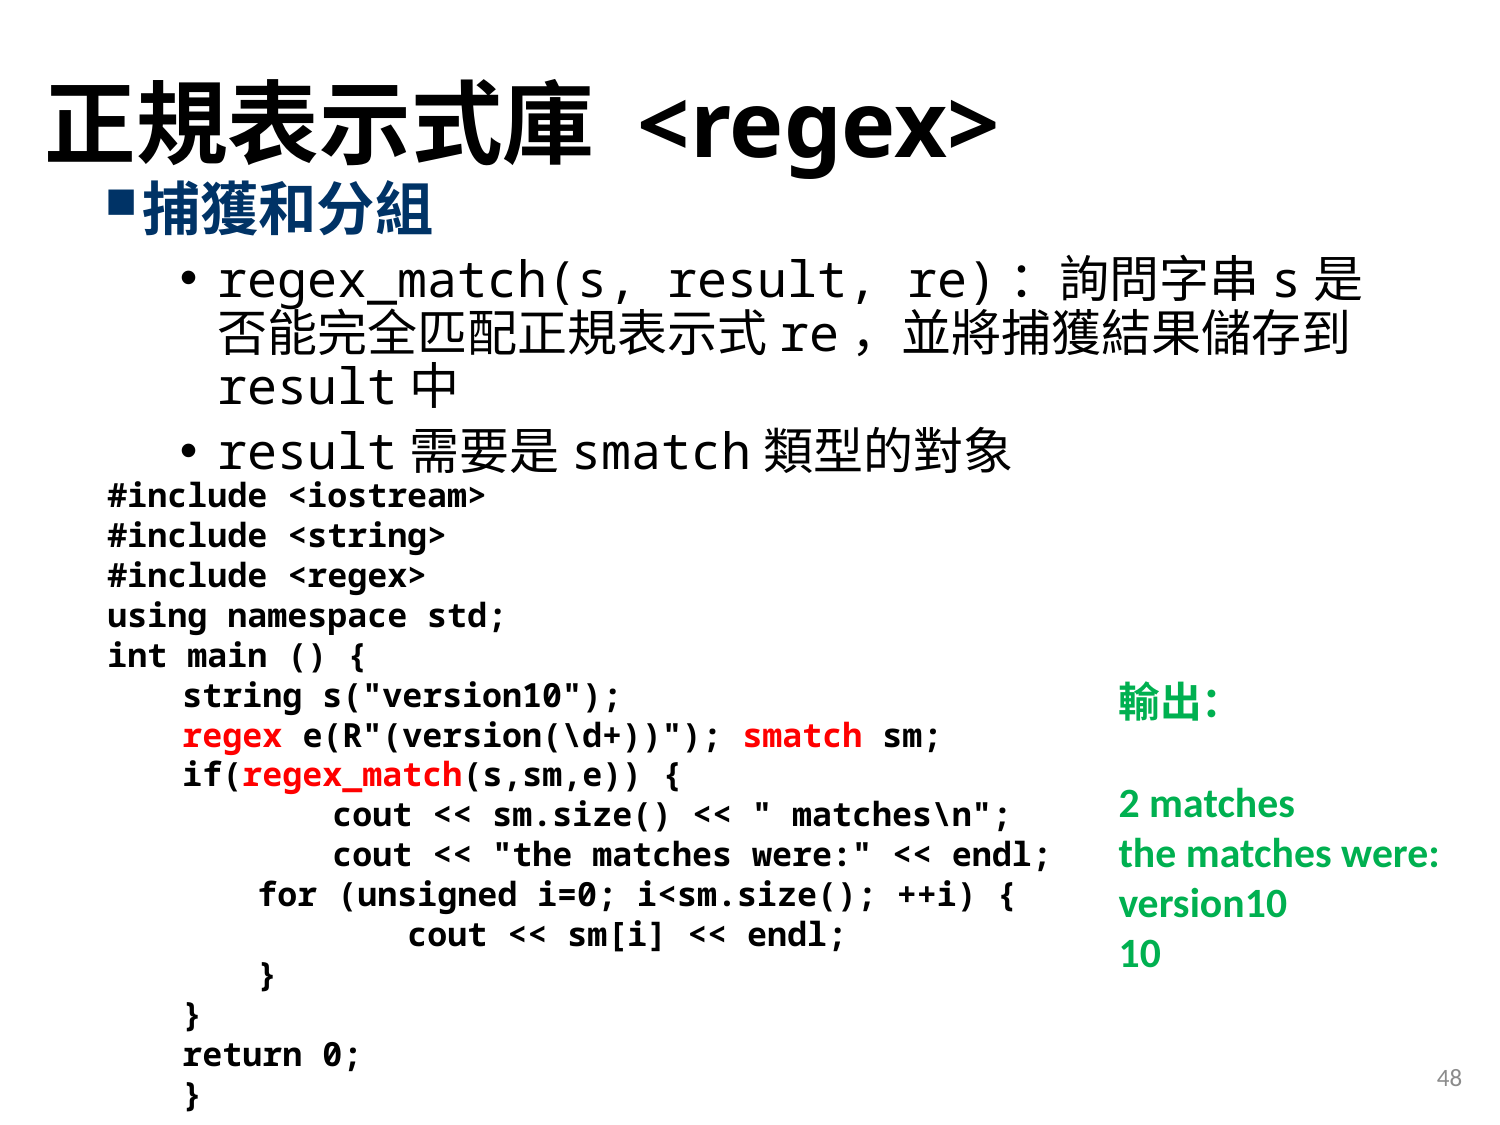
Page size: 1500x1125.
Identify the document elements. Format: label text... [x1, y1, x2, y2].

slide_number 48 [1139, 1046, 1478, 1107]
title 正規表示式庫 <regex> [29, 19, 1324, 237]
text_box #include <iostream> #include <string> #include <regex> using namespace std; int main () { string s("version10"); regex e(R"(version(\d+))"); smatch sm; if(regex_match(s,sm,e)) { cout << sm.size() << " matches\n"; cout << "the matches were:" << endl; for (unsigned i=0; i<sm.size(); ++i) { cout << sm[i] << endl; } } return 0; } [92, 466, 1068, 1121]
text_box 輸出： 2 matches the matches were: version10 10 [1103, 668, 1456, 984]
list 捕獲和分組 regex_match(s, result, re)：詢問字串s是否能完全匹配正規表示式re，並將捕獲結果儲存到result中 result需要是smatch類型的對象 [89, 172, 1411, 952]
